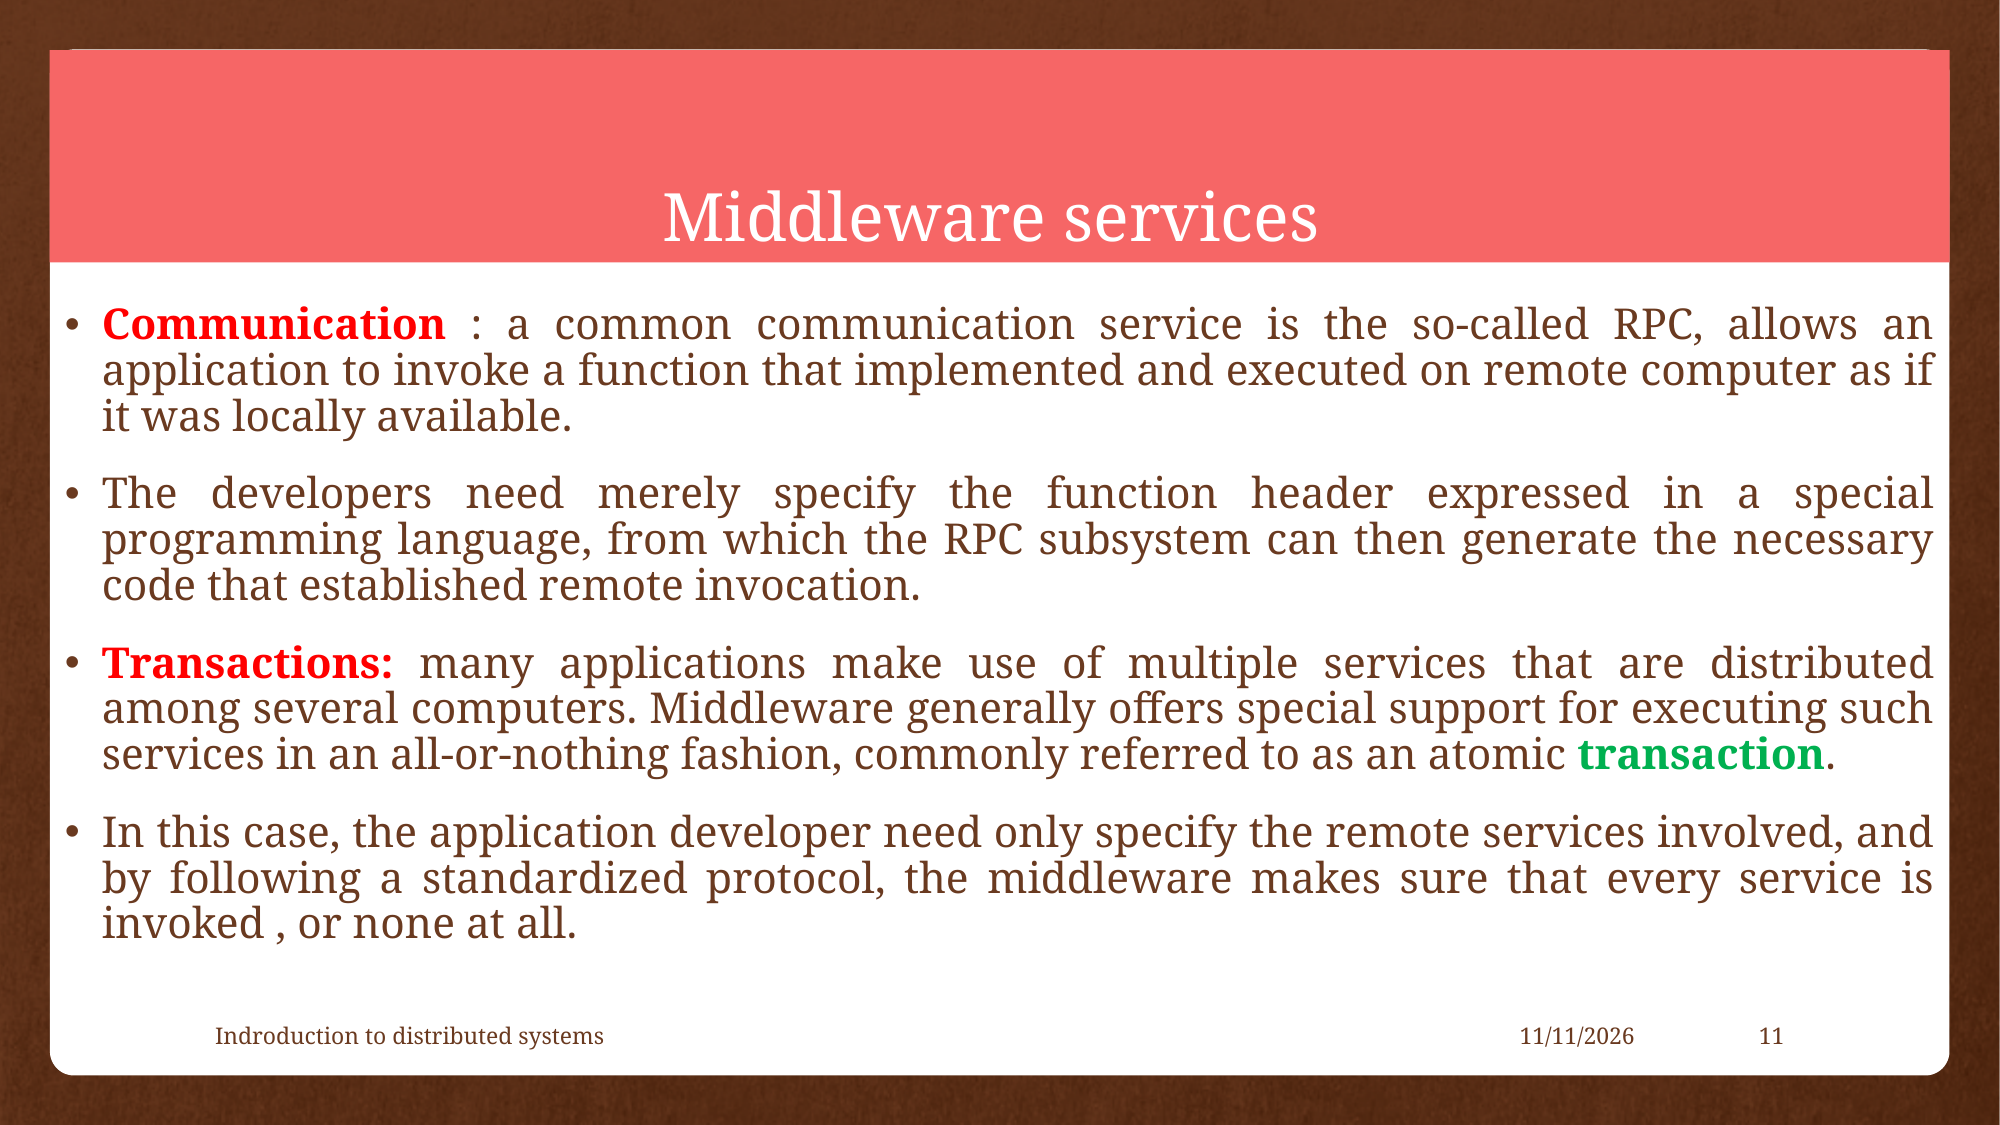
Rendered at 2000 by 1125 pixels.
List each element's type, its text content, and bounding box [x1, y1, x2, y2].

footer Indroduction to distributed systems [199, 1012, 1417, 1063]
title Middleware services [49, 50, 1950, 263]
list Communication : a common communication service is the so-called RPC, allows an application to invoke a function that implemented and executed on remote computer as if it was locally available. The developers need merely specify the function header expressed in a special programming language, from which the RPC subsystem can then generate the necessary code that established remote invocation. Transactions: many applications make use of multiple services that are distributed among several computers. Middleware generally offers special support for executing such services in an all-or-nothing fashion, commonly referred to as an atomic transaction. In this case, the application developer need only specify the remote services involved, and by following a standardized protocol, the middleware makes sure that every service is invoked , or none at all. [49, 295, 1950, 996]
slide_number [1449, 1012, 1650, 1063]
slide_number 11 [1682, 1012, 1800, 1063]
